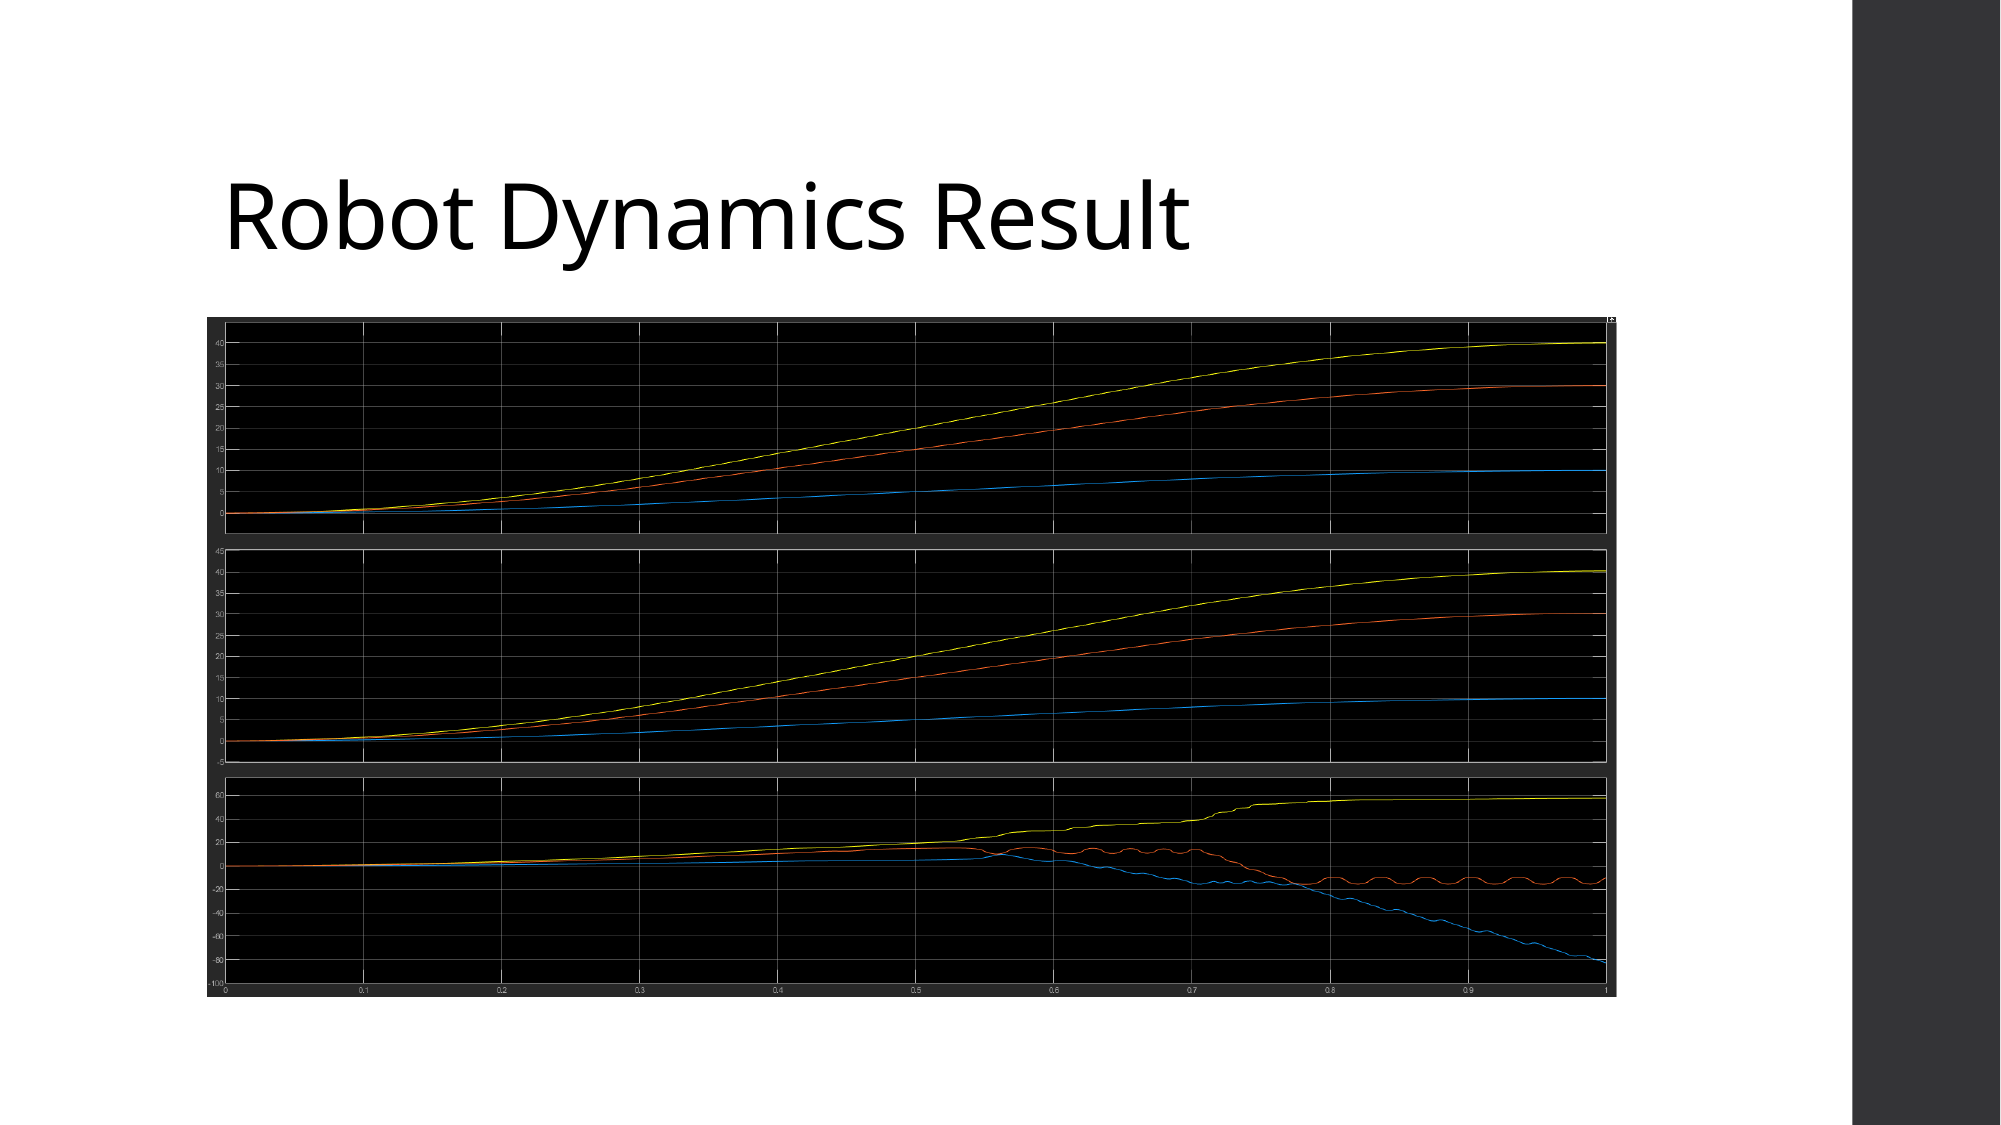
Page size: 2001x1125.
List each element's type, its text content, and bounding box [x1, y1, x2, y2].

title Robot Dynamics Result [206, 60, 1797, 278]
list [206, 316, 1618, 997]
